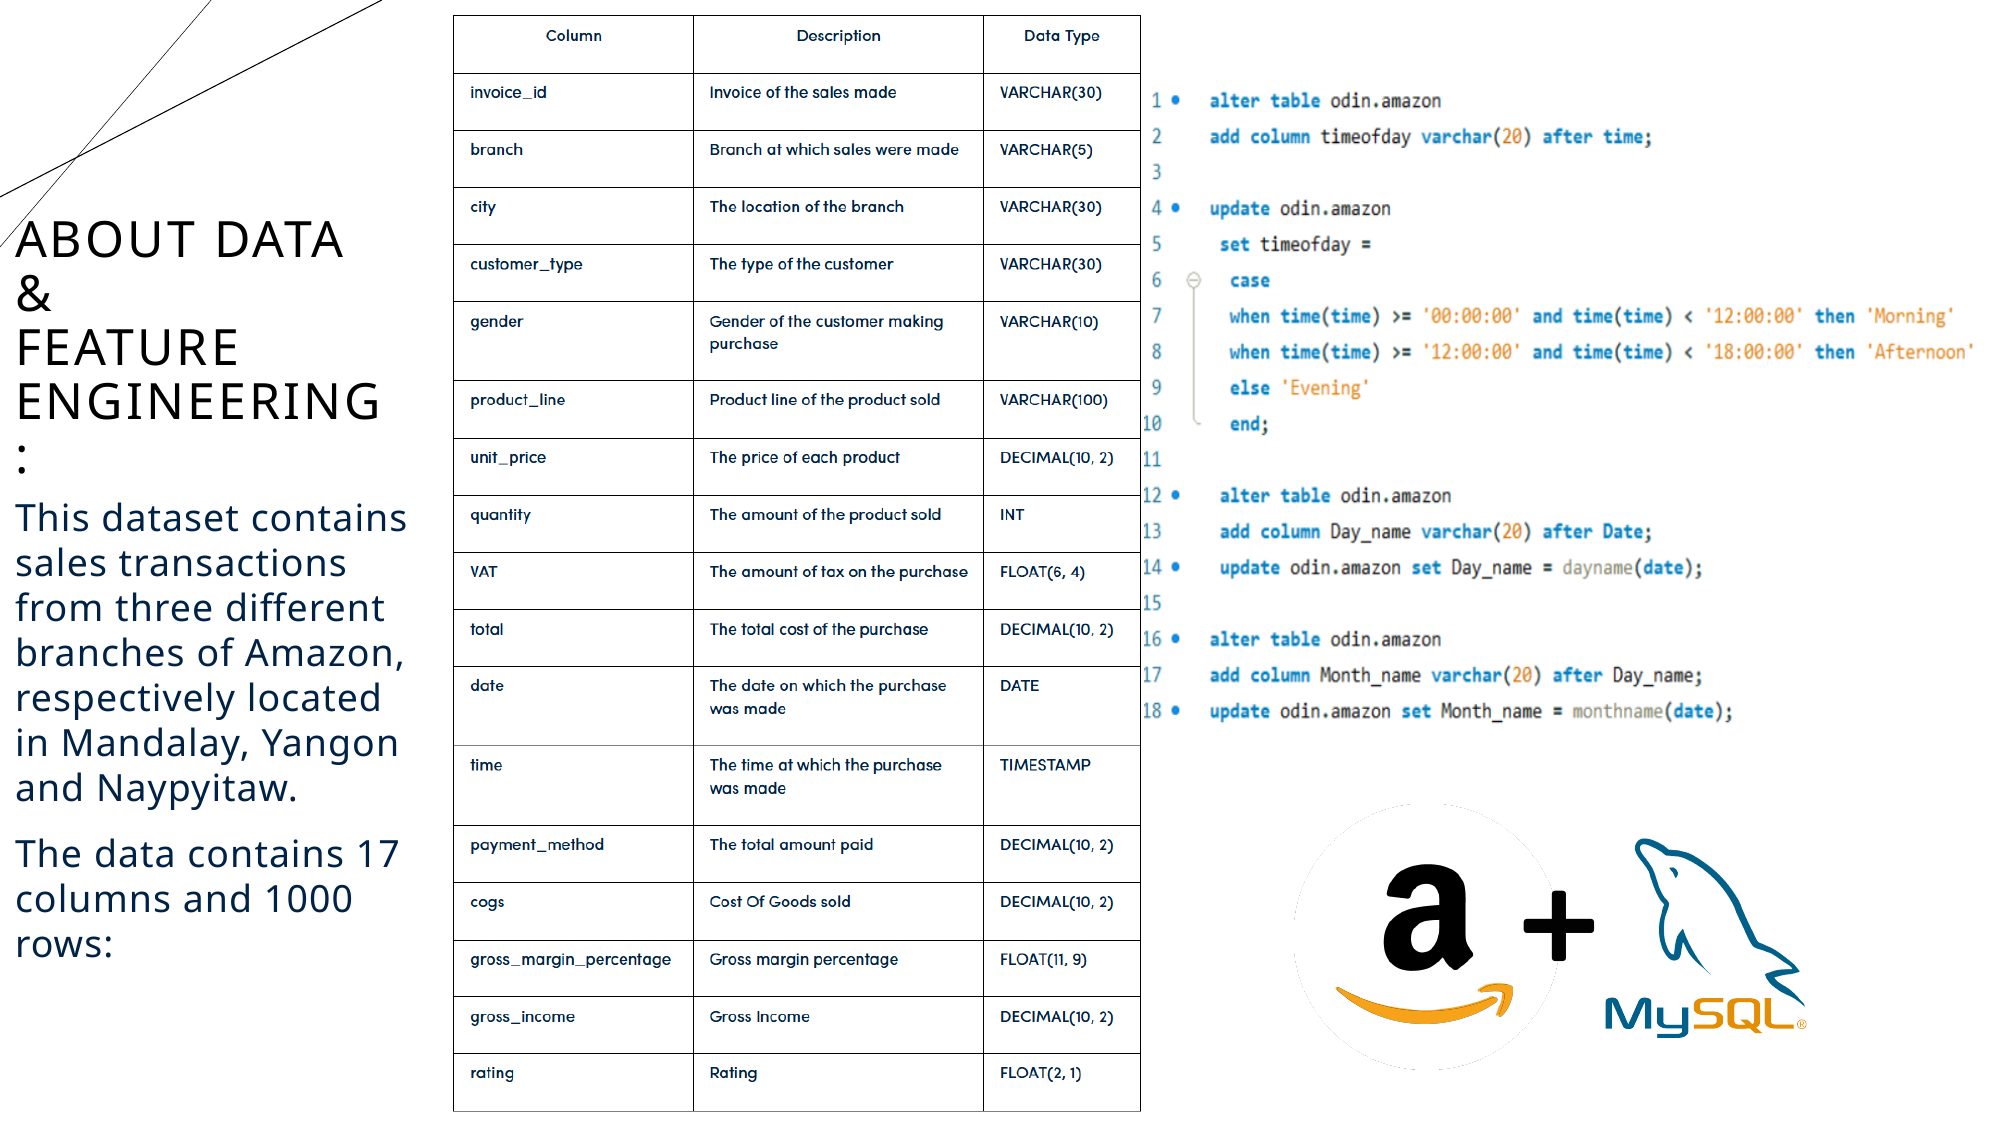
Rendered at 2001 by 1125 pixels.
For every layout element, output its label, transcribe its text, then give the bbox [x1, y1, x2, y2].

picture [1143, 87, 1975, 734]
title About Data & Feature Engineering: [0, 204, 406, 493]
picture [451, 13, 1142, 1112]
list This dataset contains sales transactions from three different branches of Amazon, respectively located in Mandalay, Yangon and Naypyitaw. The data contains 17 columns and 1000 rows: [0, 493, 425, 943]
picture [1293, 803, 1807, 1070]
